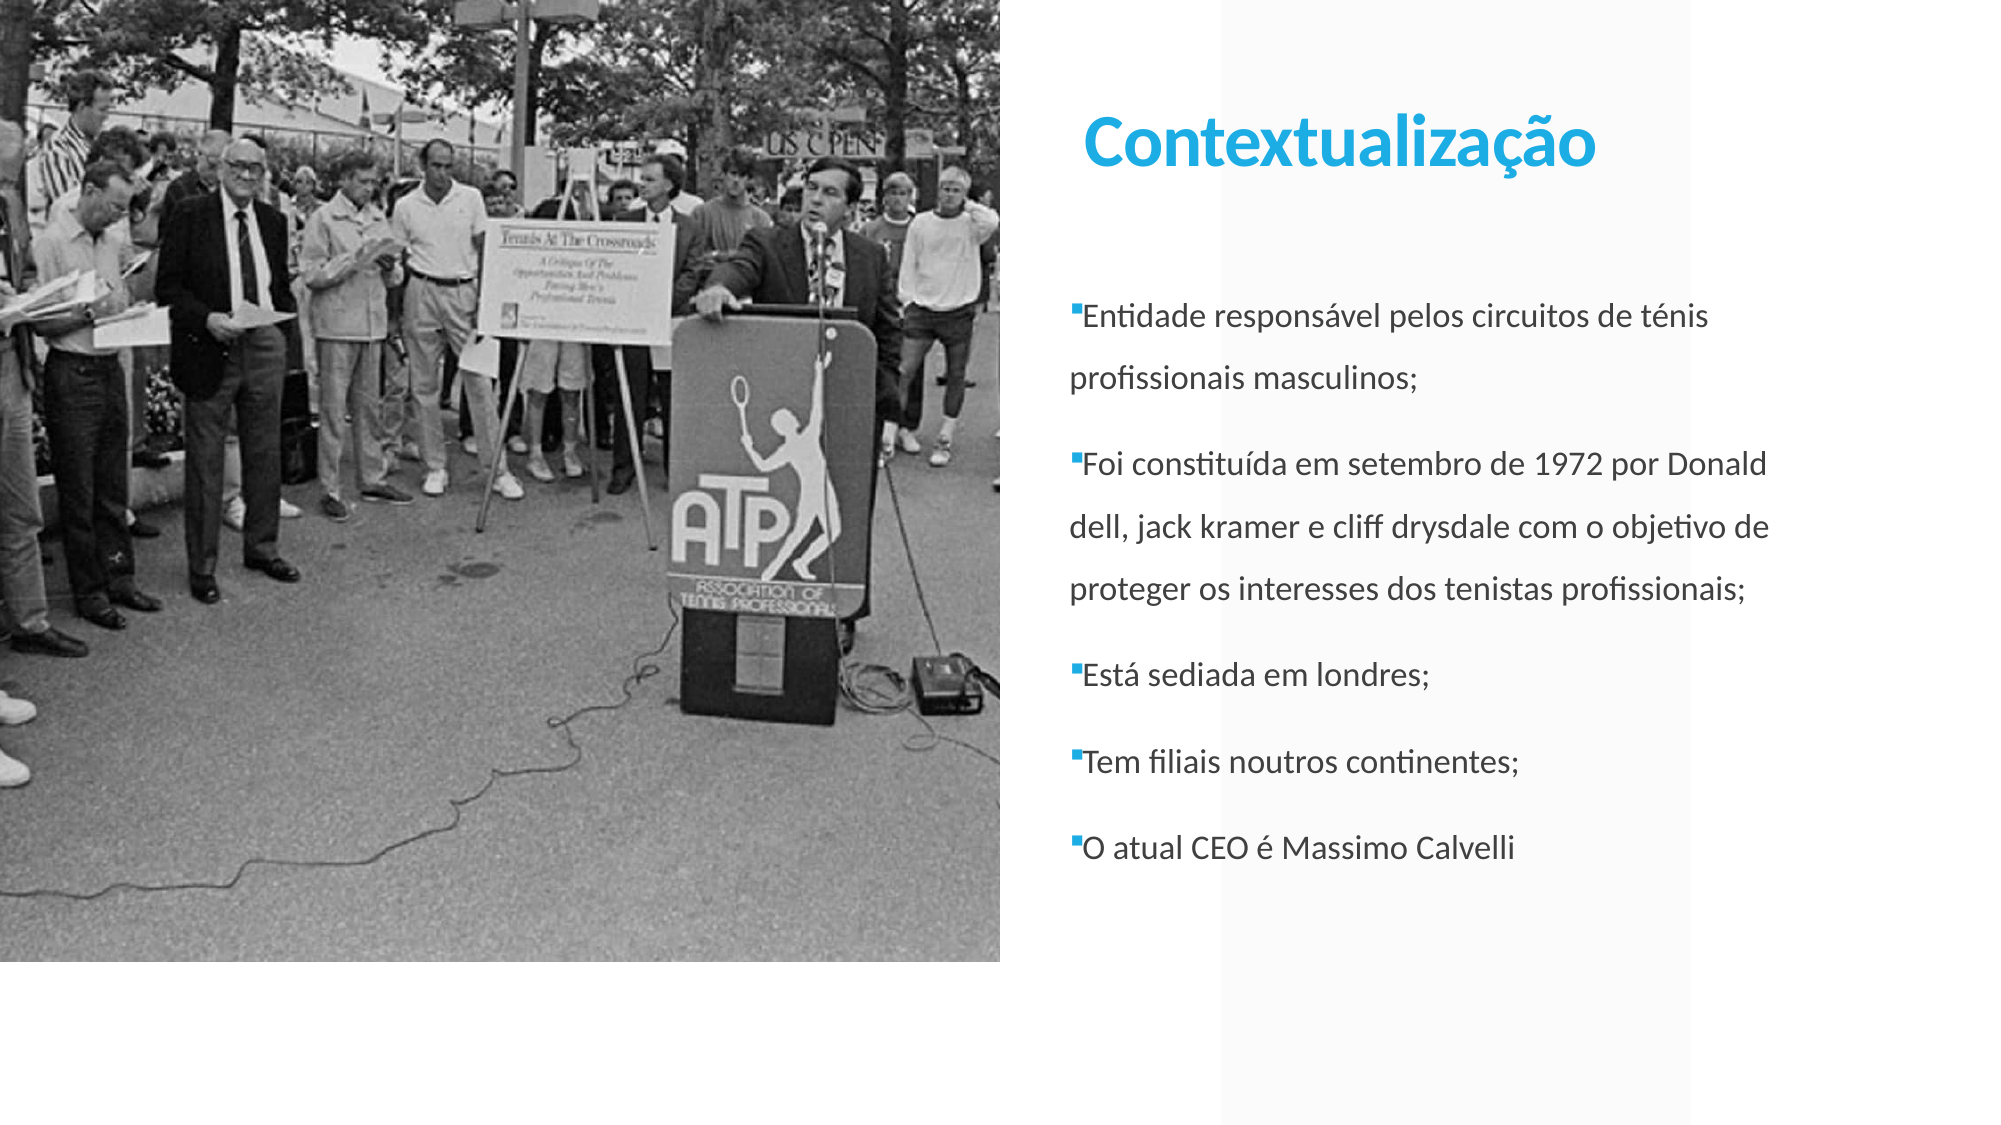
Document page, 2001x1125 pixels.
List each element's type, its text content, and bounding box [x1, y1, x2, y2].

text_box Entidade responsável pelos circuitos de ténis profissionais masculinos; Foi constituída em setembro de 1972 por Donald dell, jack kramer e cliff drysdale com o objetivo de proteger os interesses dos tenistas profissionais; Está sediada em londres; Tem filiais noutros continentes; O atual CEO é Massimo Calvelli [1069, 264, 1833, 881]
picture [0, 0, 1001, 963]
title Contextualização [1069, 89, 1811, 194]
